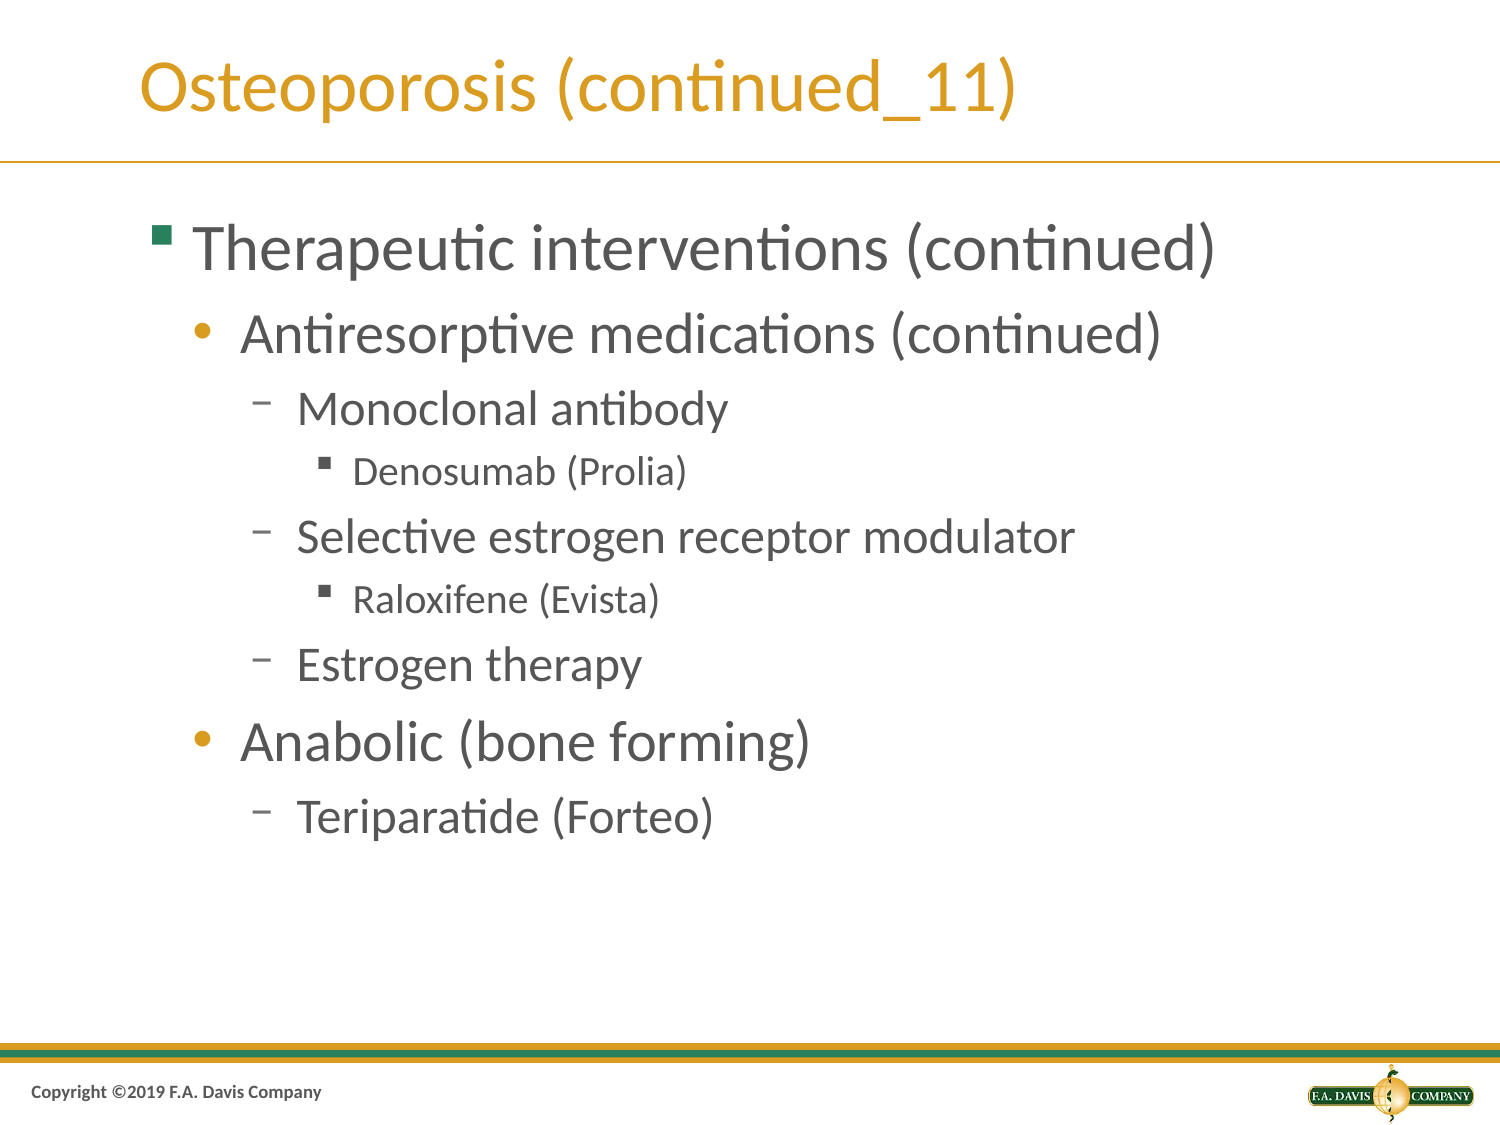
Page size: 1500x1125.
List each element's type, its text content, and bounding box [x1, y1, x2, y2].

list Therapeutic interventions (continued) Antiresorptive medications (continued) Monoclonal antibody Denosumab (Prolia) Selective estrogen receptor modulator Raloxifene (Evista) Estrogen therapy Anabolic (bone forming) Teriparatide (Forteo) [75, 196, 1325, 864]
picture [0, 1058, 1500, 1063]
picture [1308, 1064, 1474, 1124]
title Osteoporosis (continued_11) [124, 38, 1475, 136]
picture [0, 1043, 1500, 1050]
